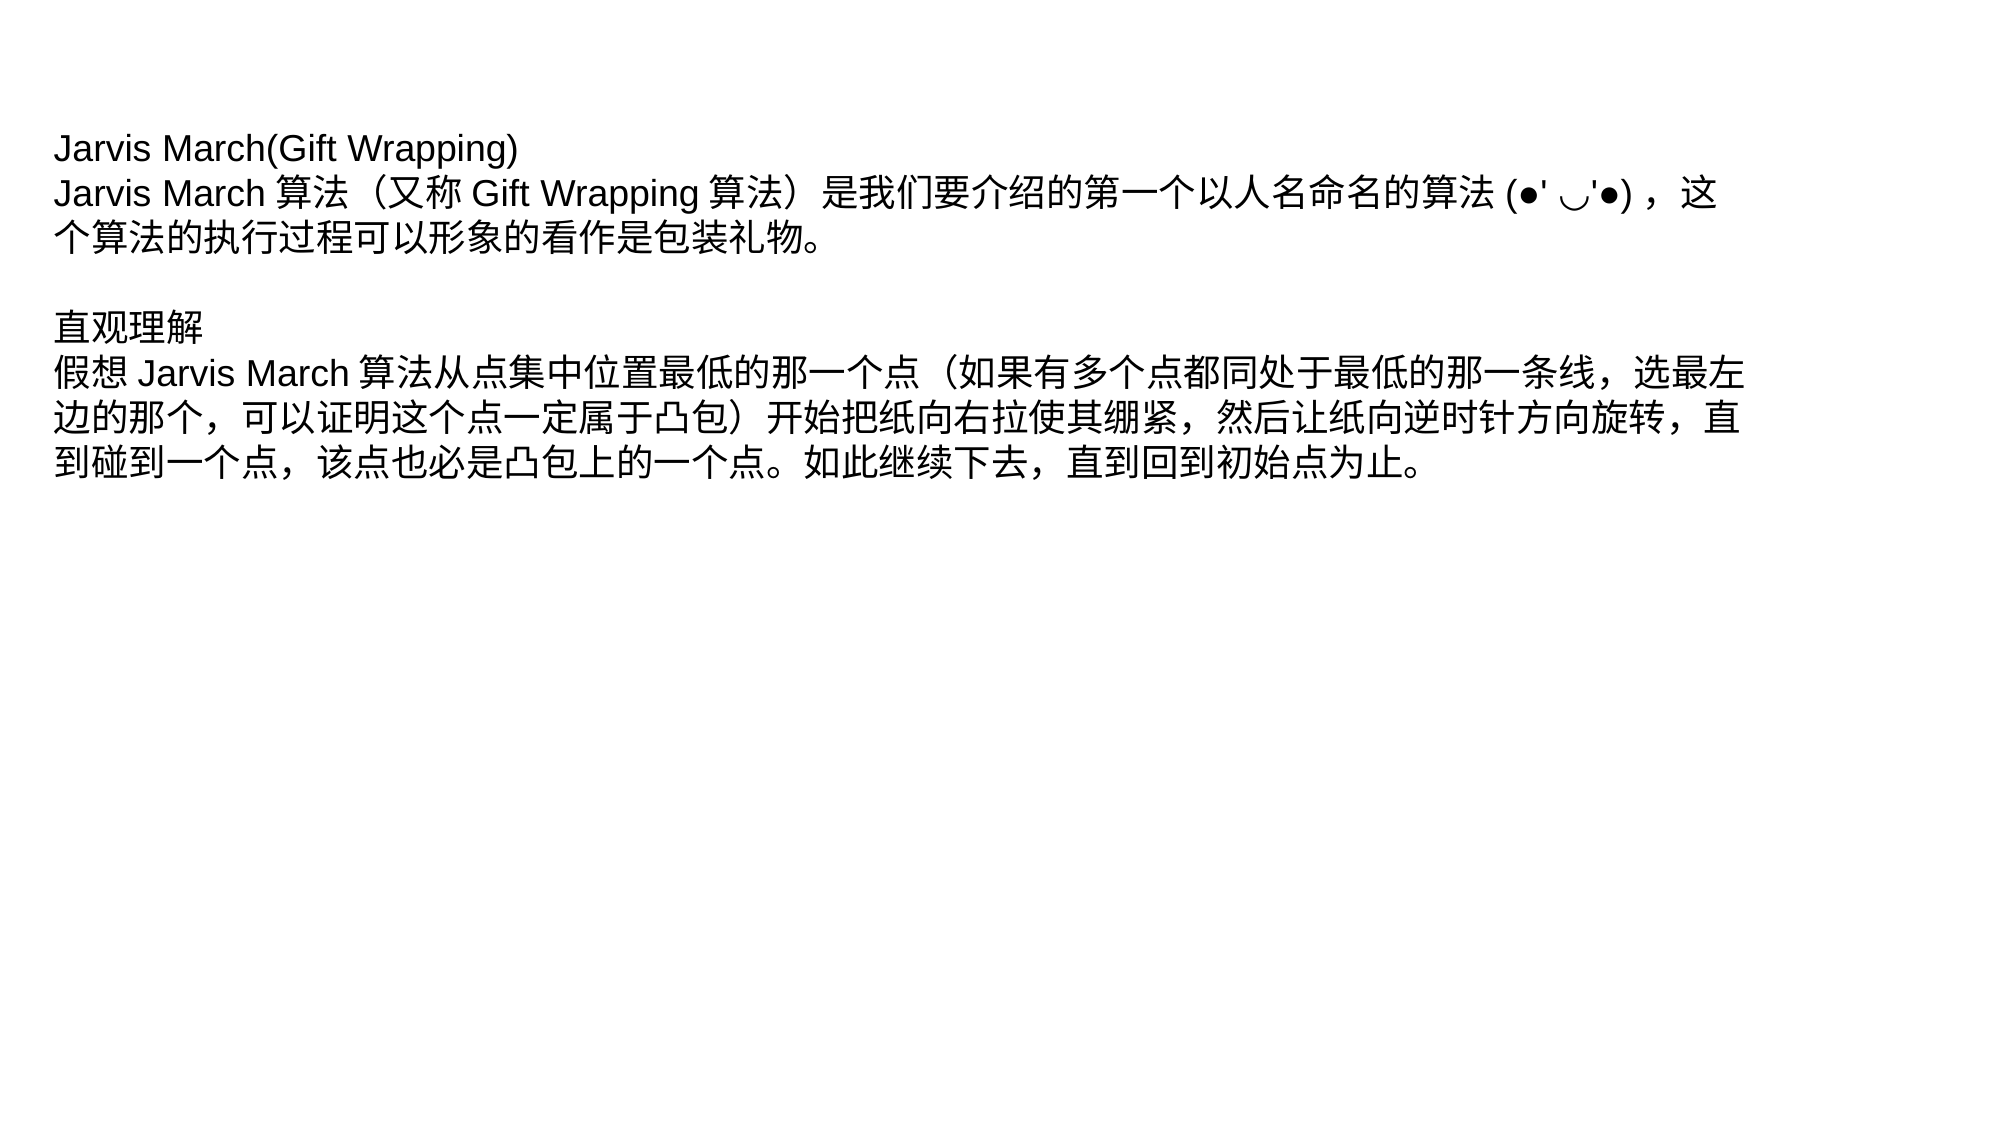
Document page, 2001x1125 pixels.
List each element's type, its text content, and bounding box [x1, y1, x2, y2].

text_box Jarvis March(Gift Wrapping) Jarvis March算法（又称Gift Wrapping算法）是我们要介绍的第一个以人名命名的算法(●' ◡'●)，这个算法的执行过程可以形象的看作是包装礼物。 直观理解 假想Jarvis March算法从点集中位置最低的那一个点（如果有多个点都同处于最低的那一条线，选最左边的那个，可以证明这个点一定属于凸包）开始把纸向右拉使其绷紧，然后让纸向逆时针方向旋转，直到碰到一个点，该点也必是凸包上的一个点。如此继续下去，直到回到初始点为止。 [39, 116, 1762, 537]
